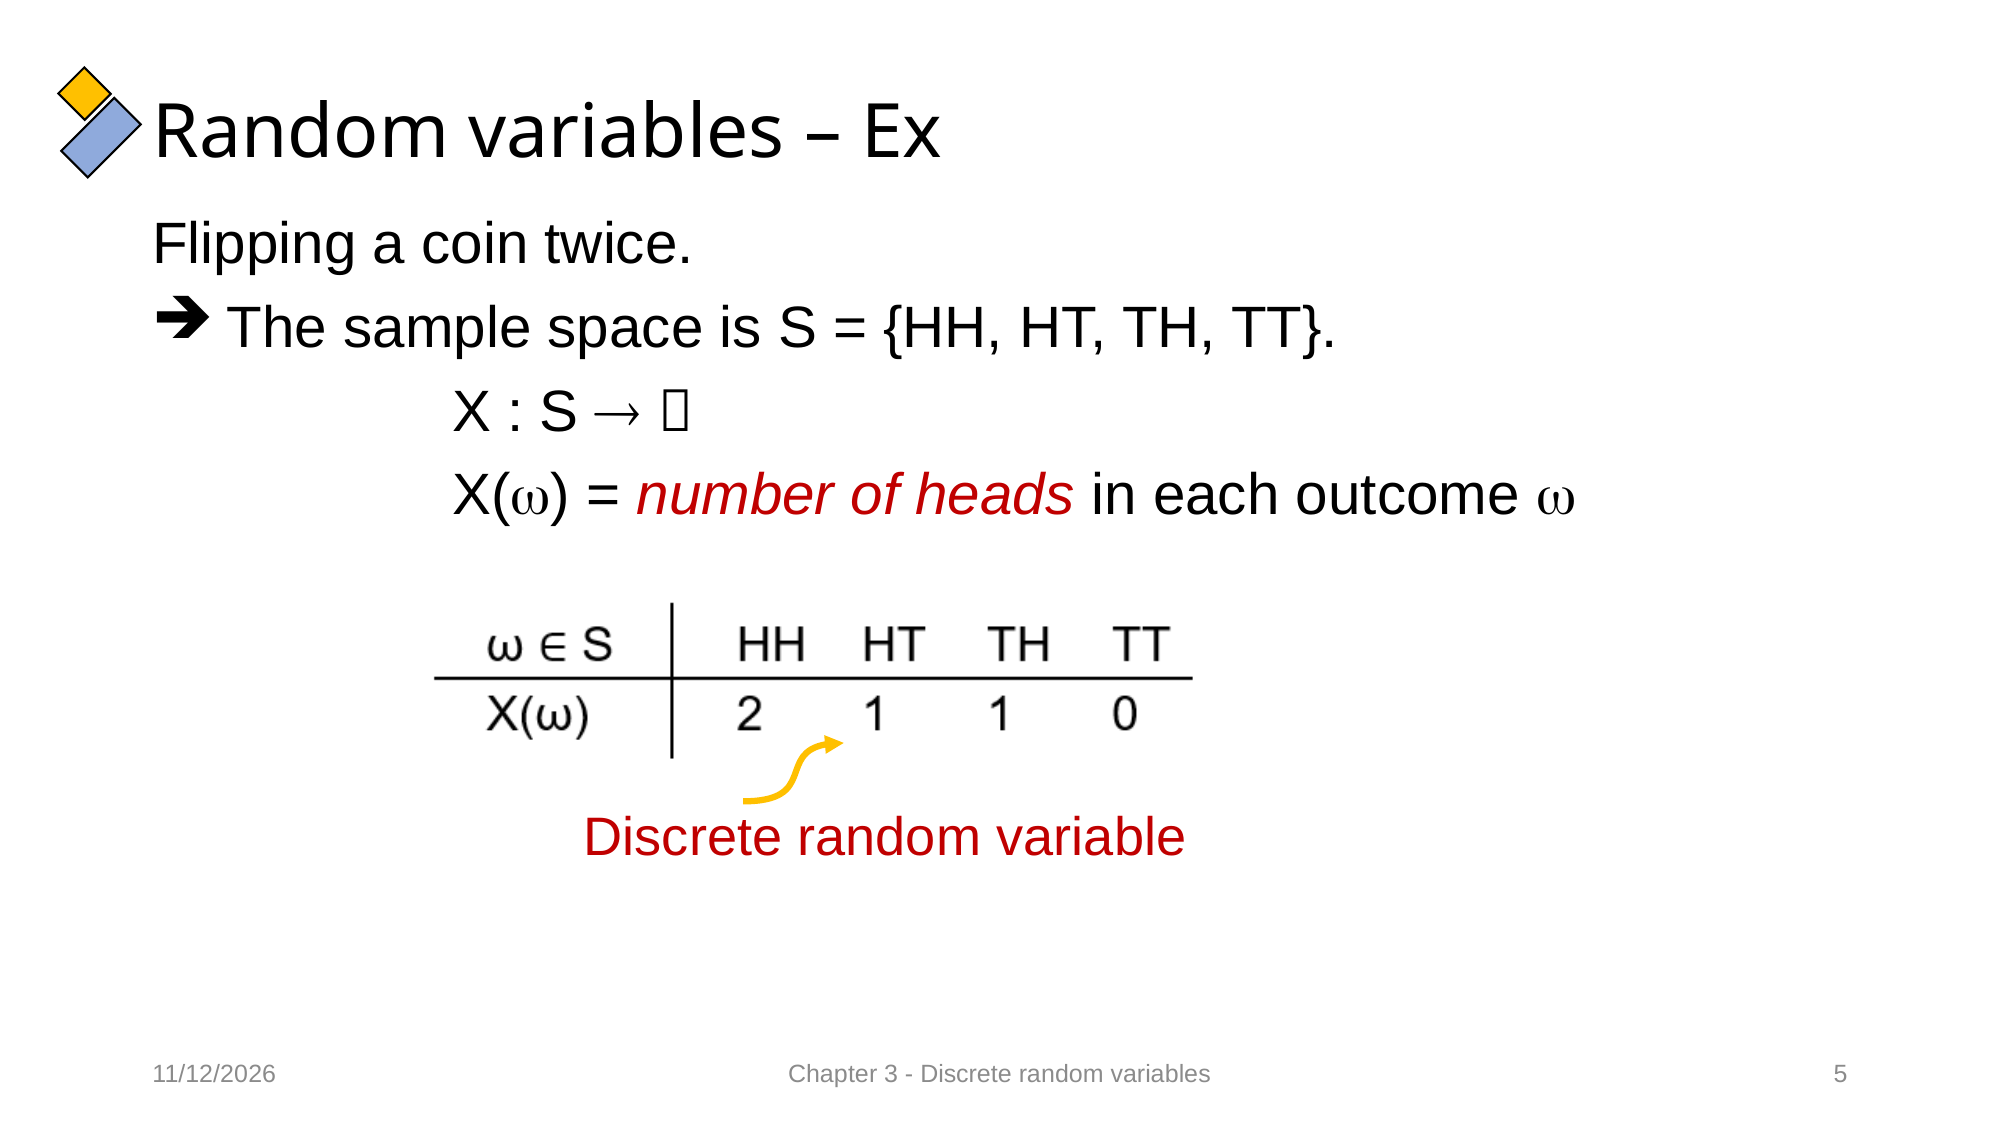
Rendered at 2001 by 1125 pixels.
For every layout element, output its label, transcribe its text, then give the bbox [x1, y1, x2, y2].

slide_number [137, 1042, 588, 1103]
text_box Discrete random variable [568, 794, 1203, 874]
slide_number 5 [1412, 1042, 1863, 1103]
picture [411, 589, 1218, 773]
list Flipping a coin twice. The sample space is S = {HH, HT, TH, TT}. X : S   X() = number of heads in each outcome  [137, 205, 1863, 920]
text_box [743, 742, 844, 802]
title Random variables – Ex [137, 24, 1863, 205]
footer Chapter 3 - Discrete random variables [662, 1042, 1338, 1103]
